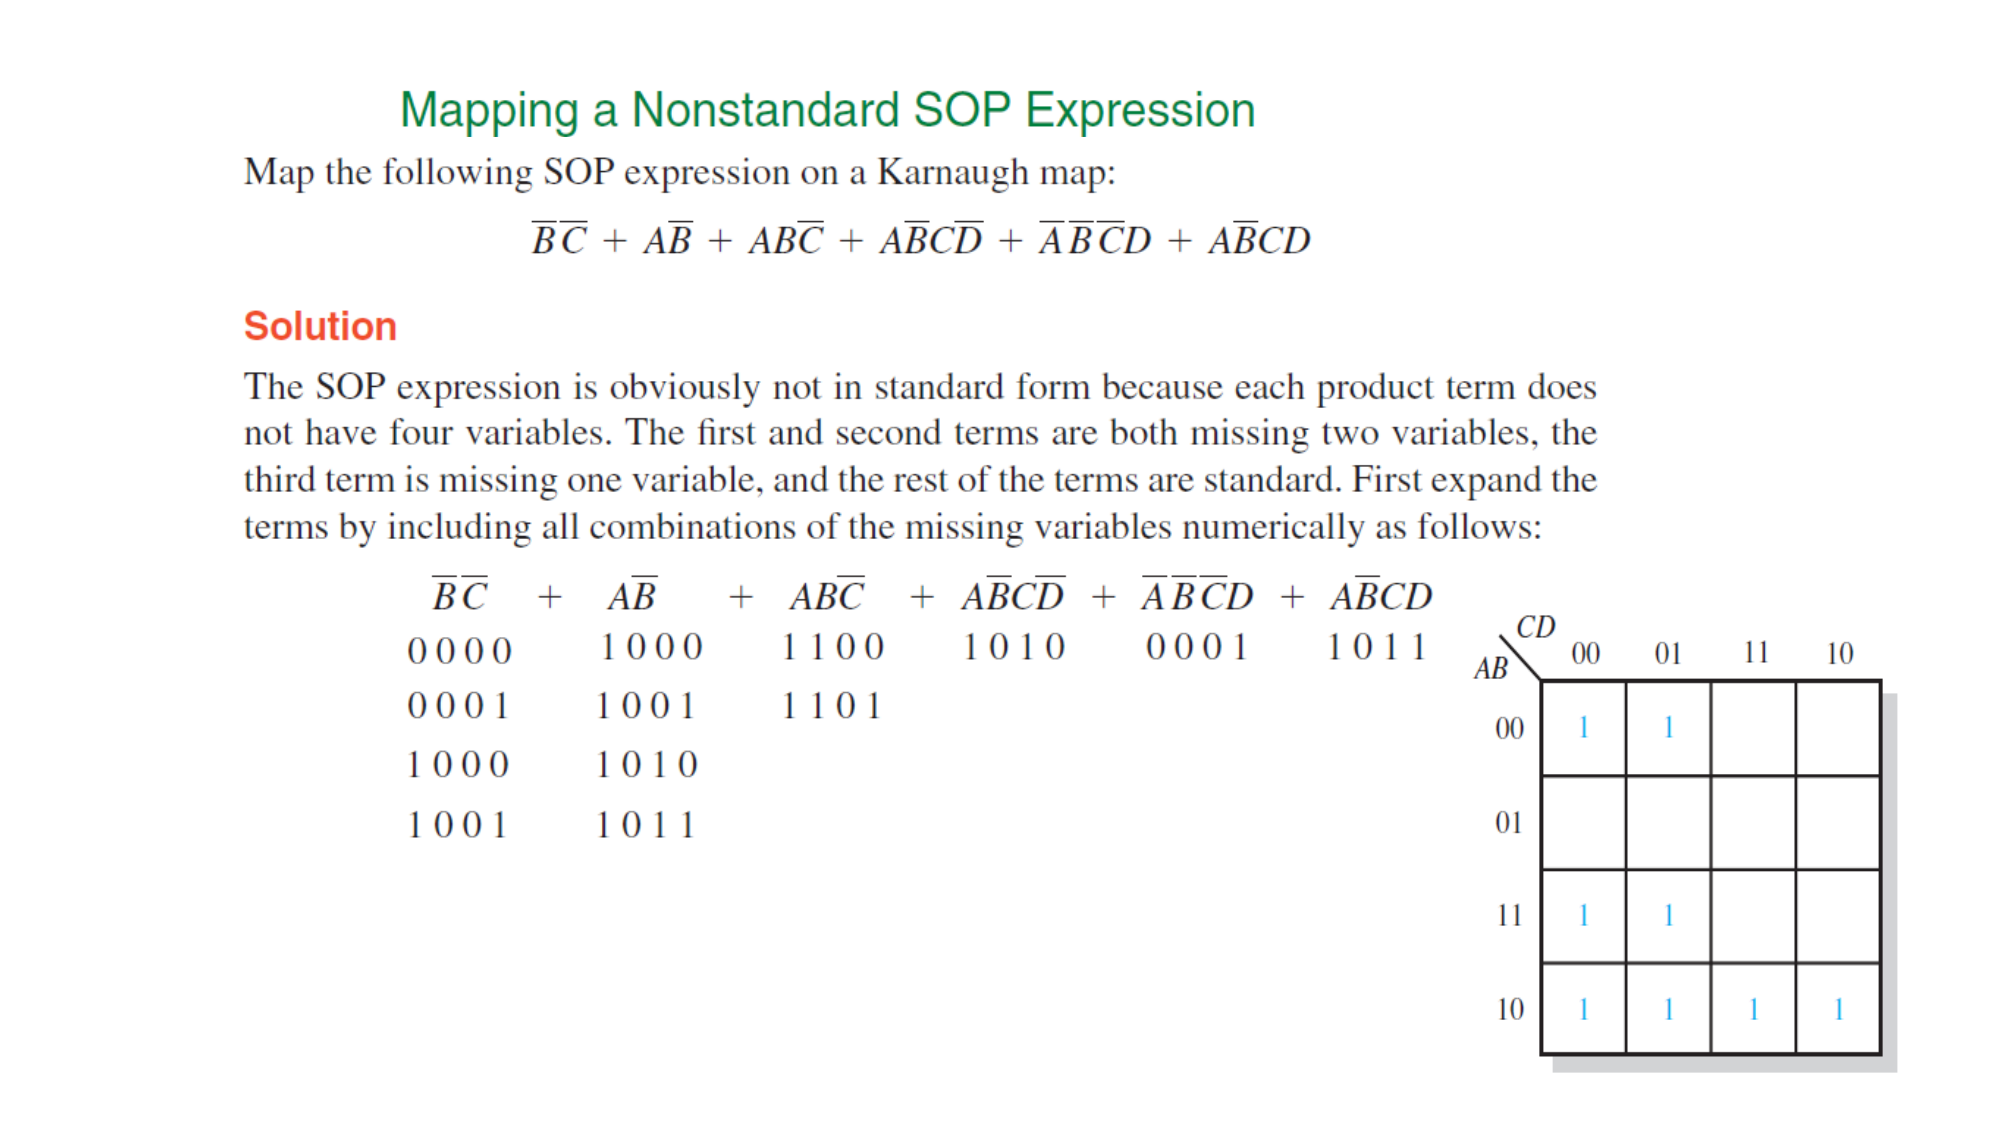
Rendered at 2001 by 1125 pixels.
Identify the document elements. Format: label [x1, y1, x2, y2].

picture [237, 149, 1970, 1091]
picture [389, 79, 1286, 137]
